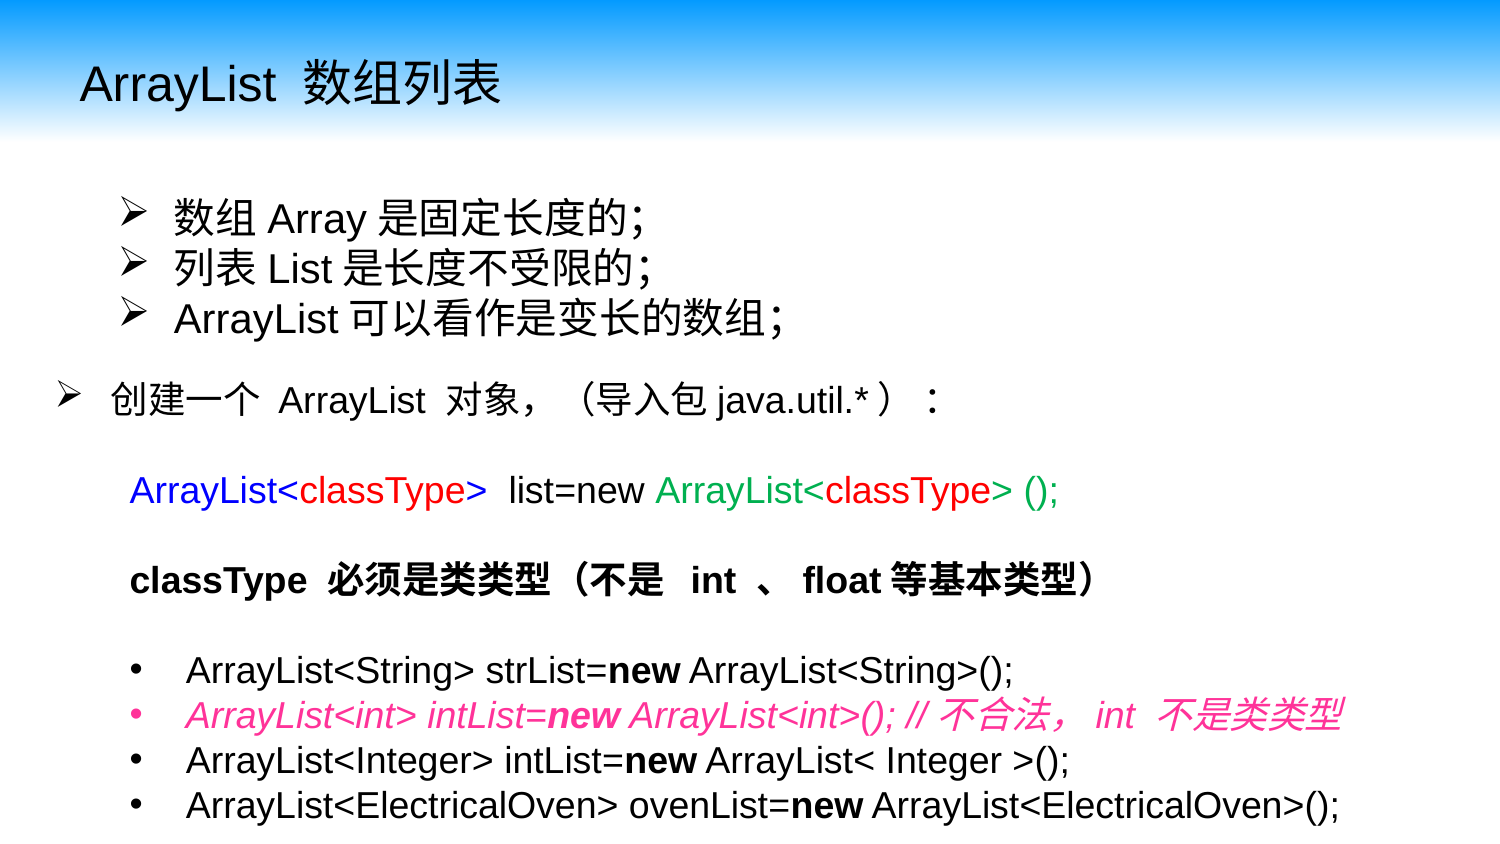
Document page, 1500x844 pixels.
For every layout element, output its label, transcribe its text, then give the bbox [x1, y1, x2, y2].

text_box 创建一个 ArrayList 对象，（导入包java.util.*） ： ArrayList<classType> list=new ArrayList<classType> (); classType 必须是类类型（不是 int 、float等基本类型） ArrayList<String> strList=new ArrayList<String>(); ArrayList<int> intList=new ArrayList<int>(); //不合法，int 不是类类型 ArrayList<Integer> intList=new ArrayList< Integer >(); ArrayList<ElectricalOven> ovenList=new ArrayList<ElectricalOven>(); [39, 368, 1461, 844]
text_box ArrayList 数组列表 [64, 43, 715, 119]
text_box 数组Array是固定长度的； 列表List是长度不受限的； ArrayList可以看作是变长的数组； [102, 184, 824, 350]
